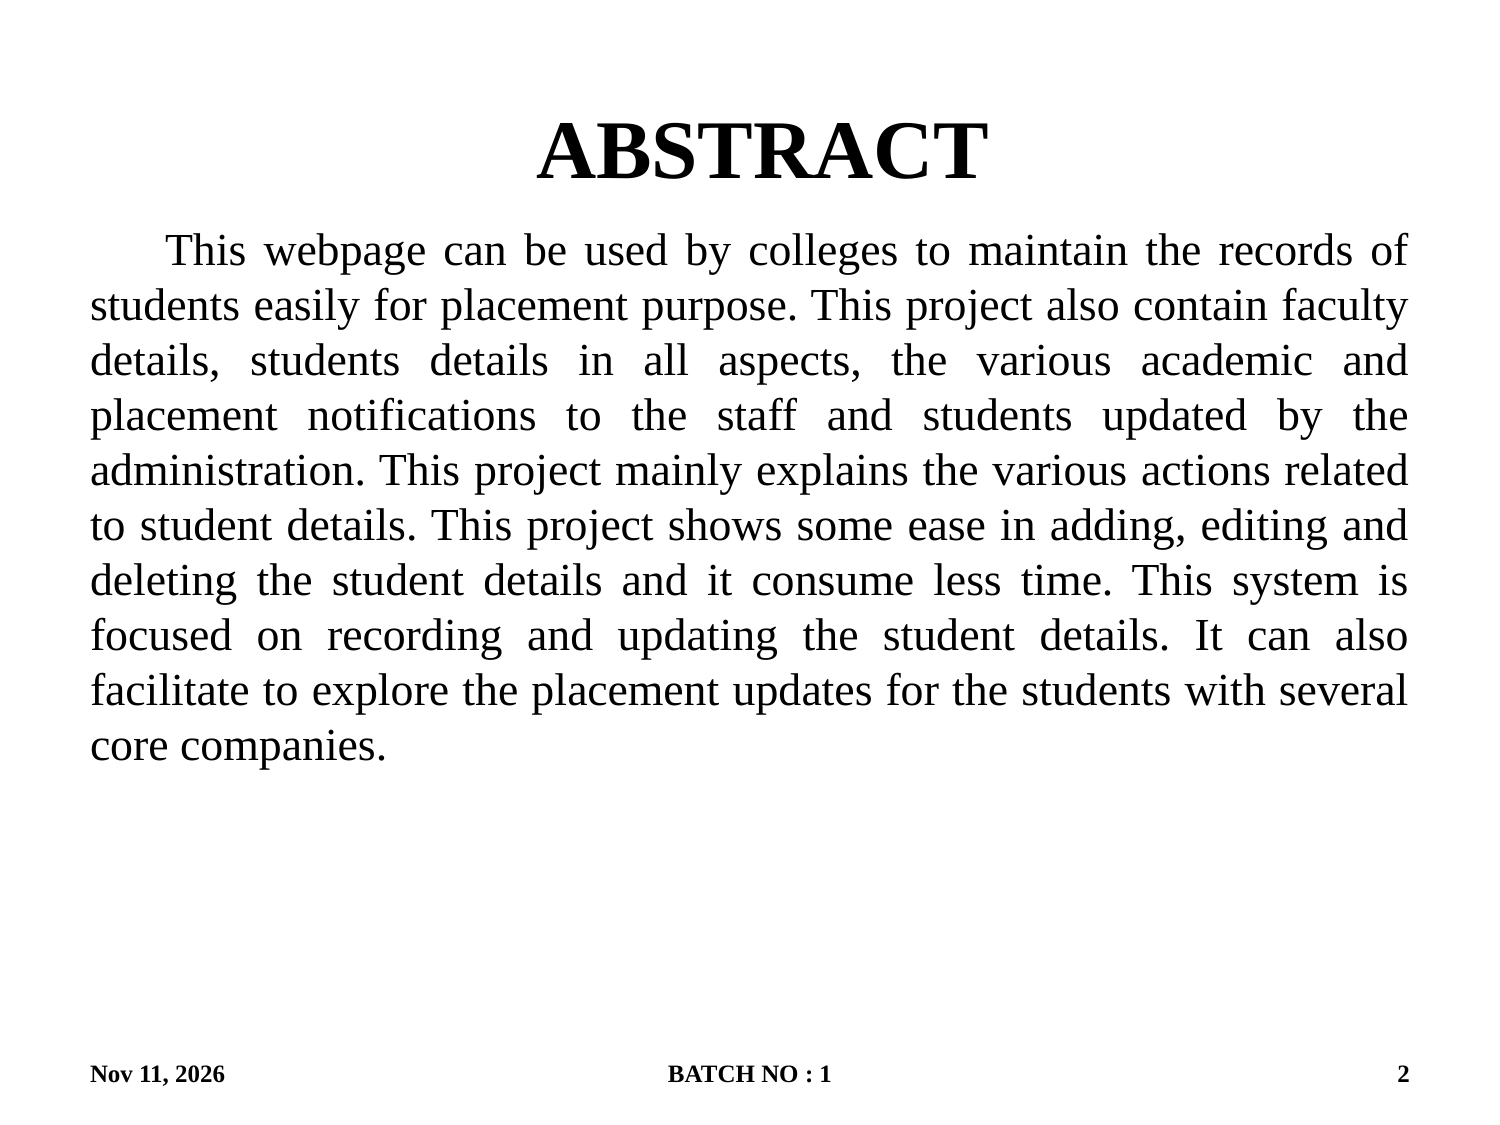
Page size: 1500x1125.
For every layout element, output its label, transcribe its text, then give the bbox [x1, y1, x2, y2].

footer BATCH NO : 1 [512, 1042, 988, 1103]
slide_number 2 [1074, 1042, 1425, 1103]
list This webpage can be used by colleges to maintain the records of students easily for placement purpose. This project also contain faculty details, students details in all aspects, the various academic and placement notifications to the staff and students updated by the administration. This project mainly explains the various actions related to student details. This project shows some ease in adding, editing and deleting the student details and it consume less time. This system is focused on recording and updating the student details. It can also facilitate to explore the placement updates for the students with several core companies. [75, 212, 1425, 1038]
slide_number 14-Oct-19 [75, 1042, 425, 1103]
title ABSTRACT [75, 45, 1425, 212]
